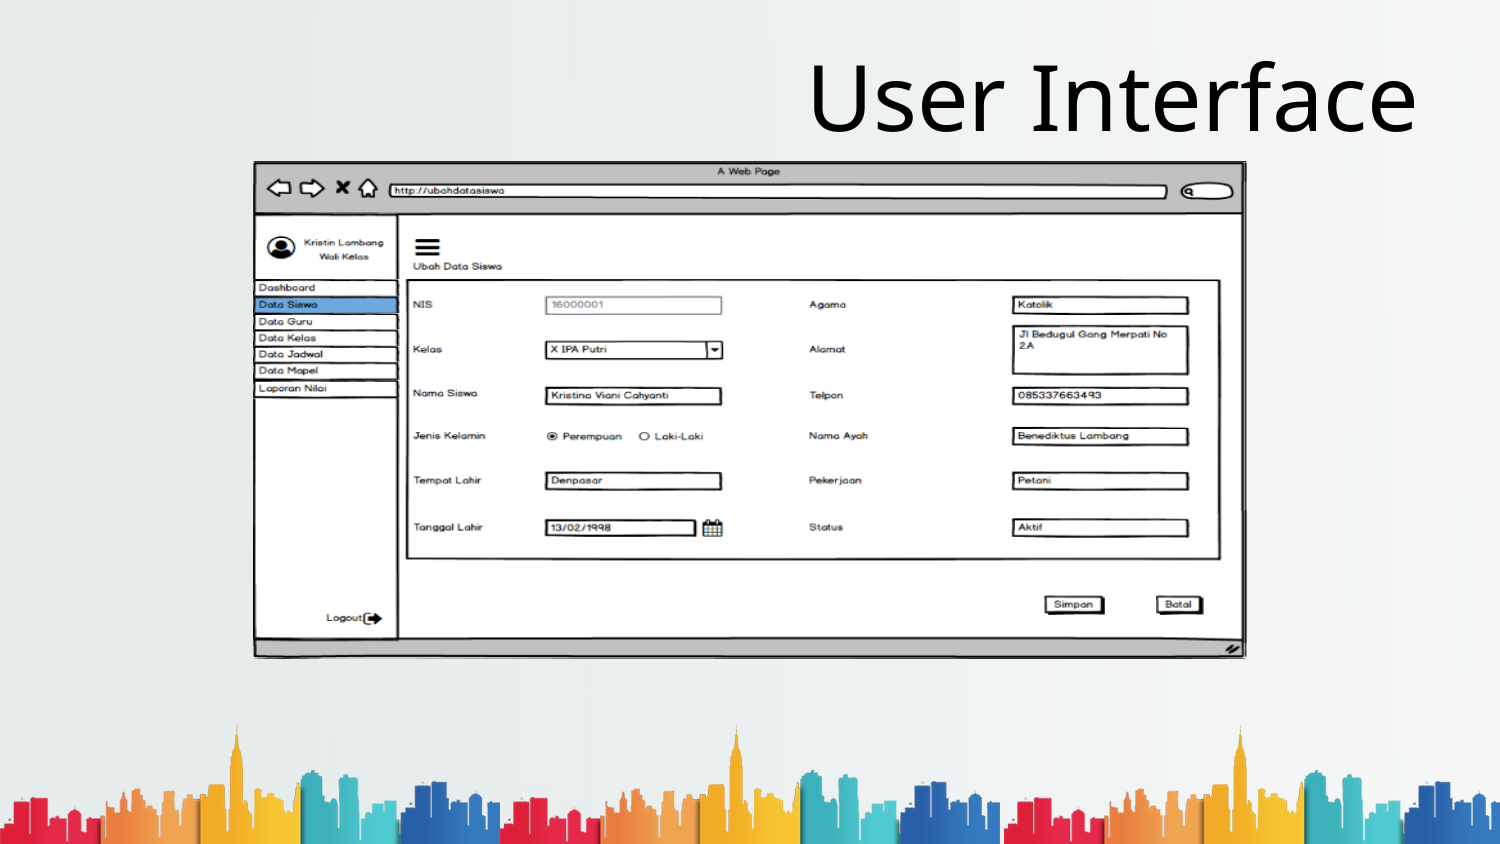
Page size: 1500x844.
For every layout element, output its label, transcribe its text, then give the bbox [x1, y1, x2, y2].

picture [0, 0, 1500, 844]
text_box User Interface [726, 32, 1500, 162]
